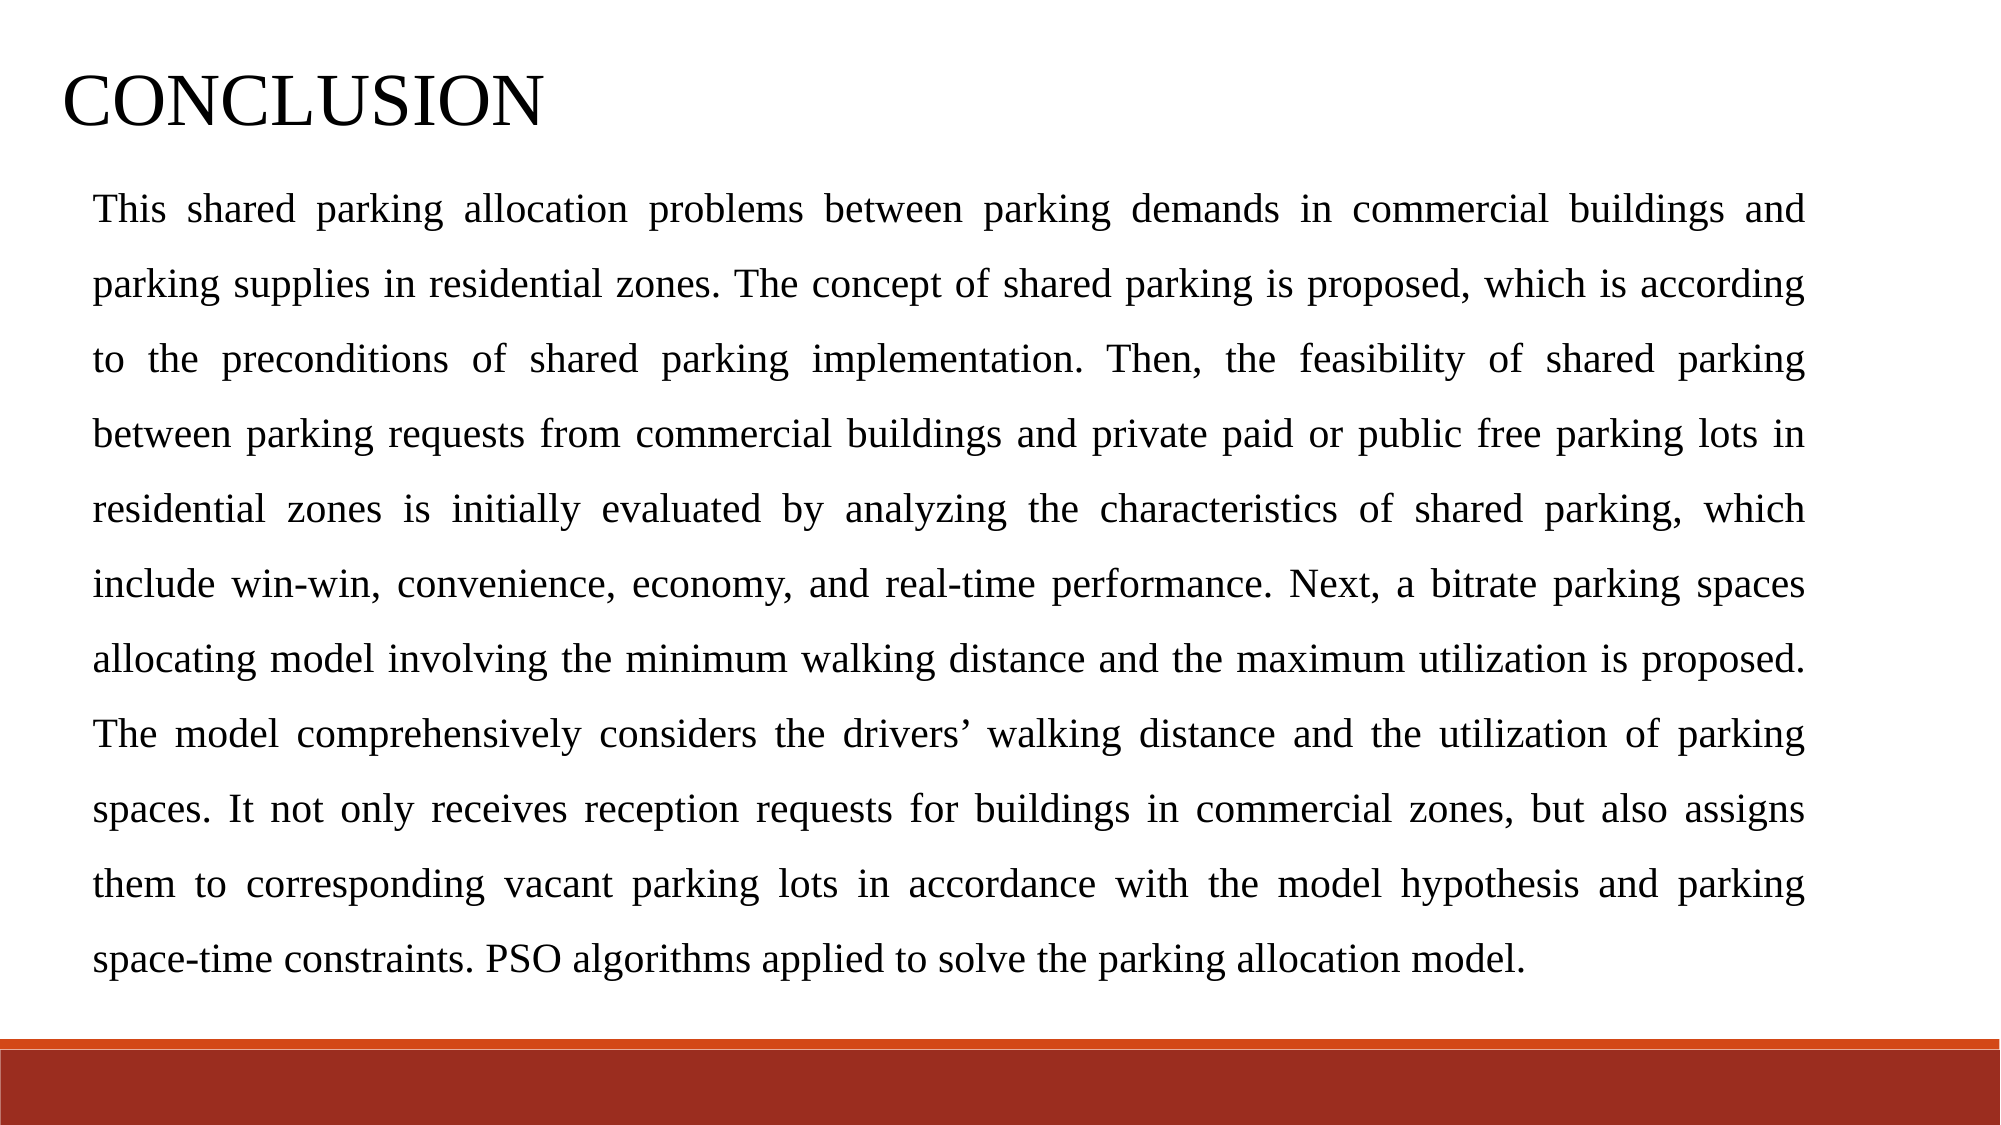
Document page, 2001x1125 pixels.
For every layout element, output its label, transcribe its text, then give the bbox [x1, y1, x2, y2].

text_box CONCLUSION [47, 42, 562, 148]
text_box This shared parking allocation problems between parking demands in commercial buildings and parking supplies in residential zones. The concept of shared parking is proposed, which is according to the preconditions of shared parking implementation. Then, the feasibility of shared parking between parking requests from commercial buildings and private paid or public free parking lots in residential zones is initially evaluated by analyzing the characteristics of shared parking, which include win-win, convenience, economy, and real-time performance. Next, a bitrate parking spaces allocating model involving the minimum walking distance and the maximum utilization is proposed. The model comprehensively considers the drivers’ walking distance and the utilization of parking spaces. It not only receives reception requests for buildings in commercial zones, but also assigns them to corresponding vacant parking lots in accordance with the model hypothesis and parking space-time constraints. PSO algorithms applied to solve the parking allocation model. [77, 148, 1822, 989]
